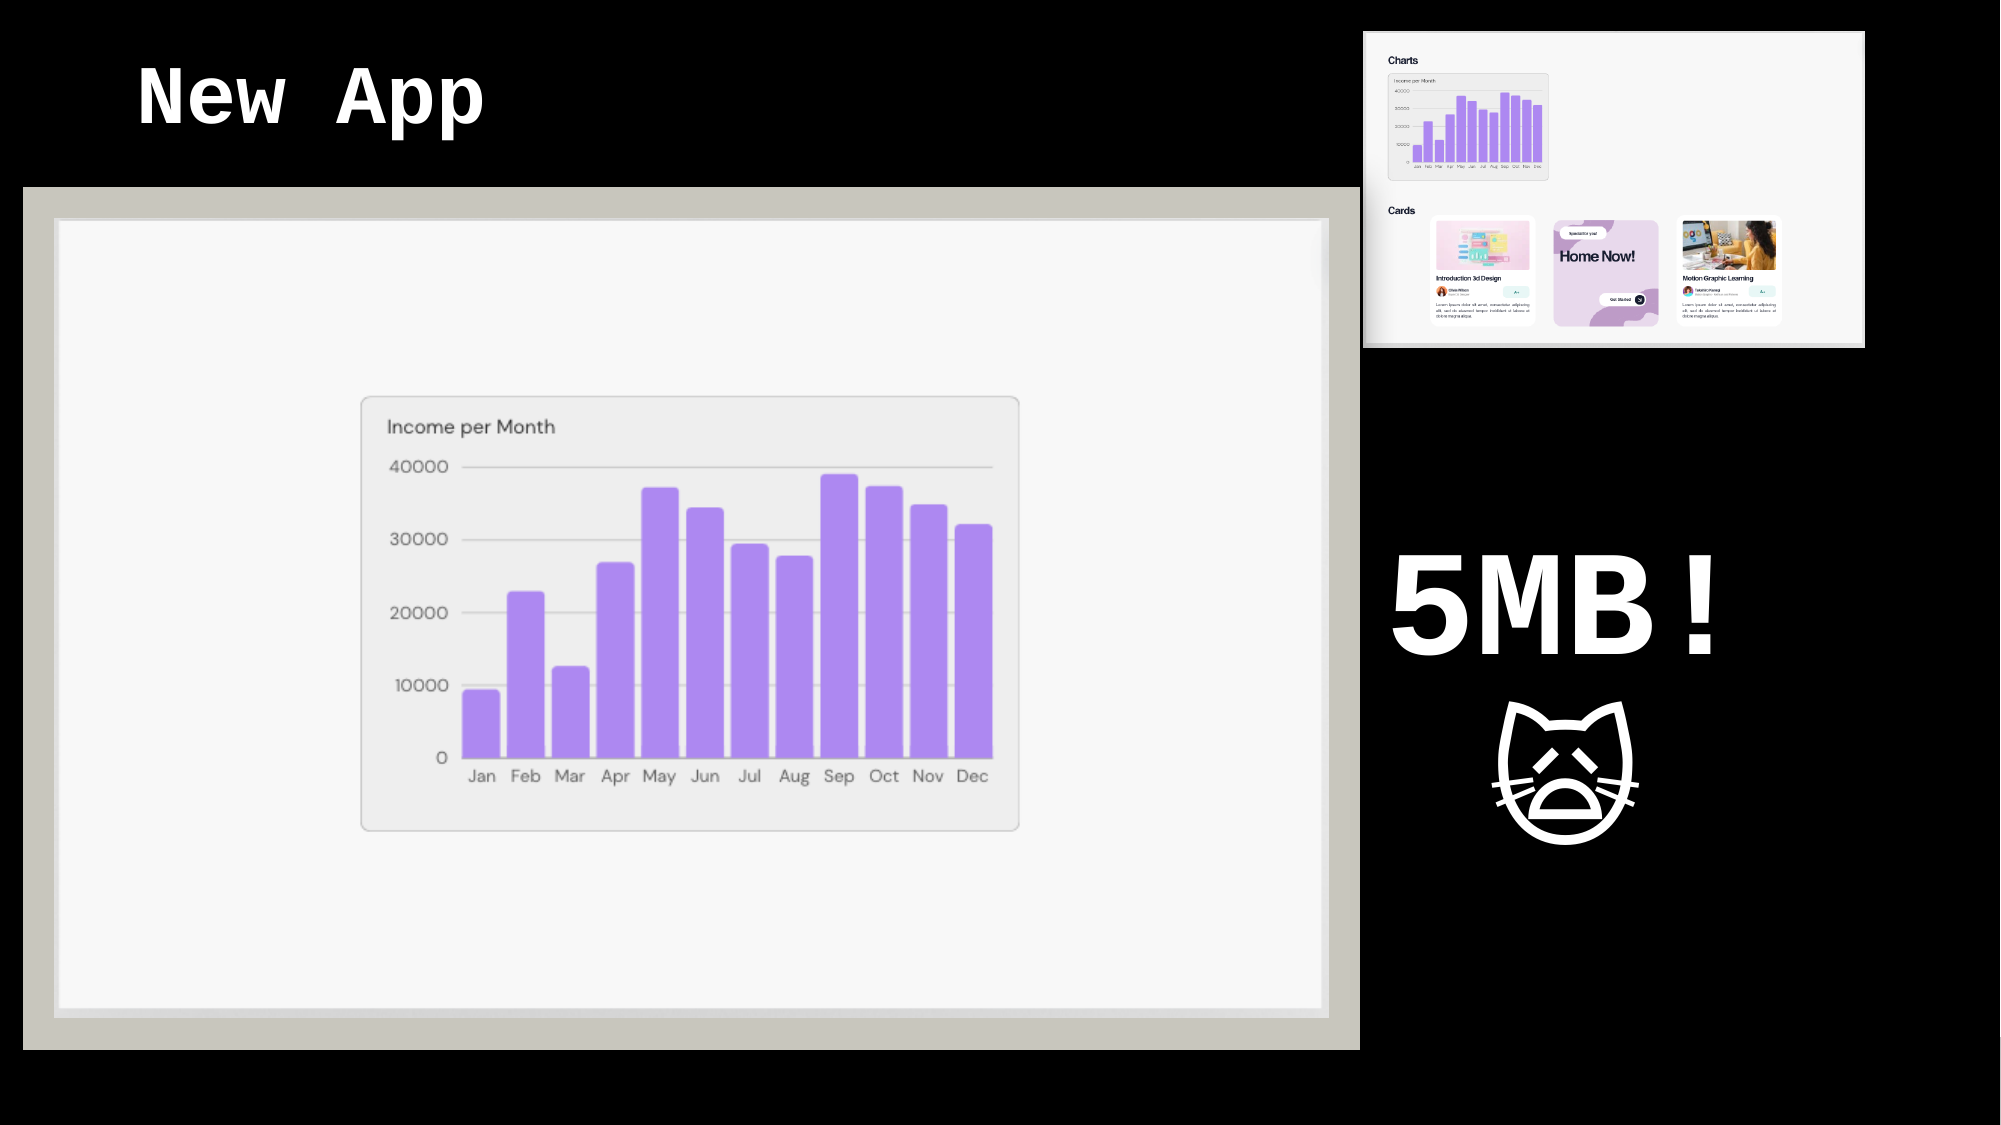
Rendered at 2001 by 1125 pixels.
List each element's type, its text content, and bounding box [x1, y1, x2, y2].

picture [53, 217, 1330, 1019]
title New App [121, 32, 608, 159]
text_box 5MB! 🙀 [1347, 497, 1784, 873]
picture [1362, 30, 1866, 348]
